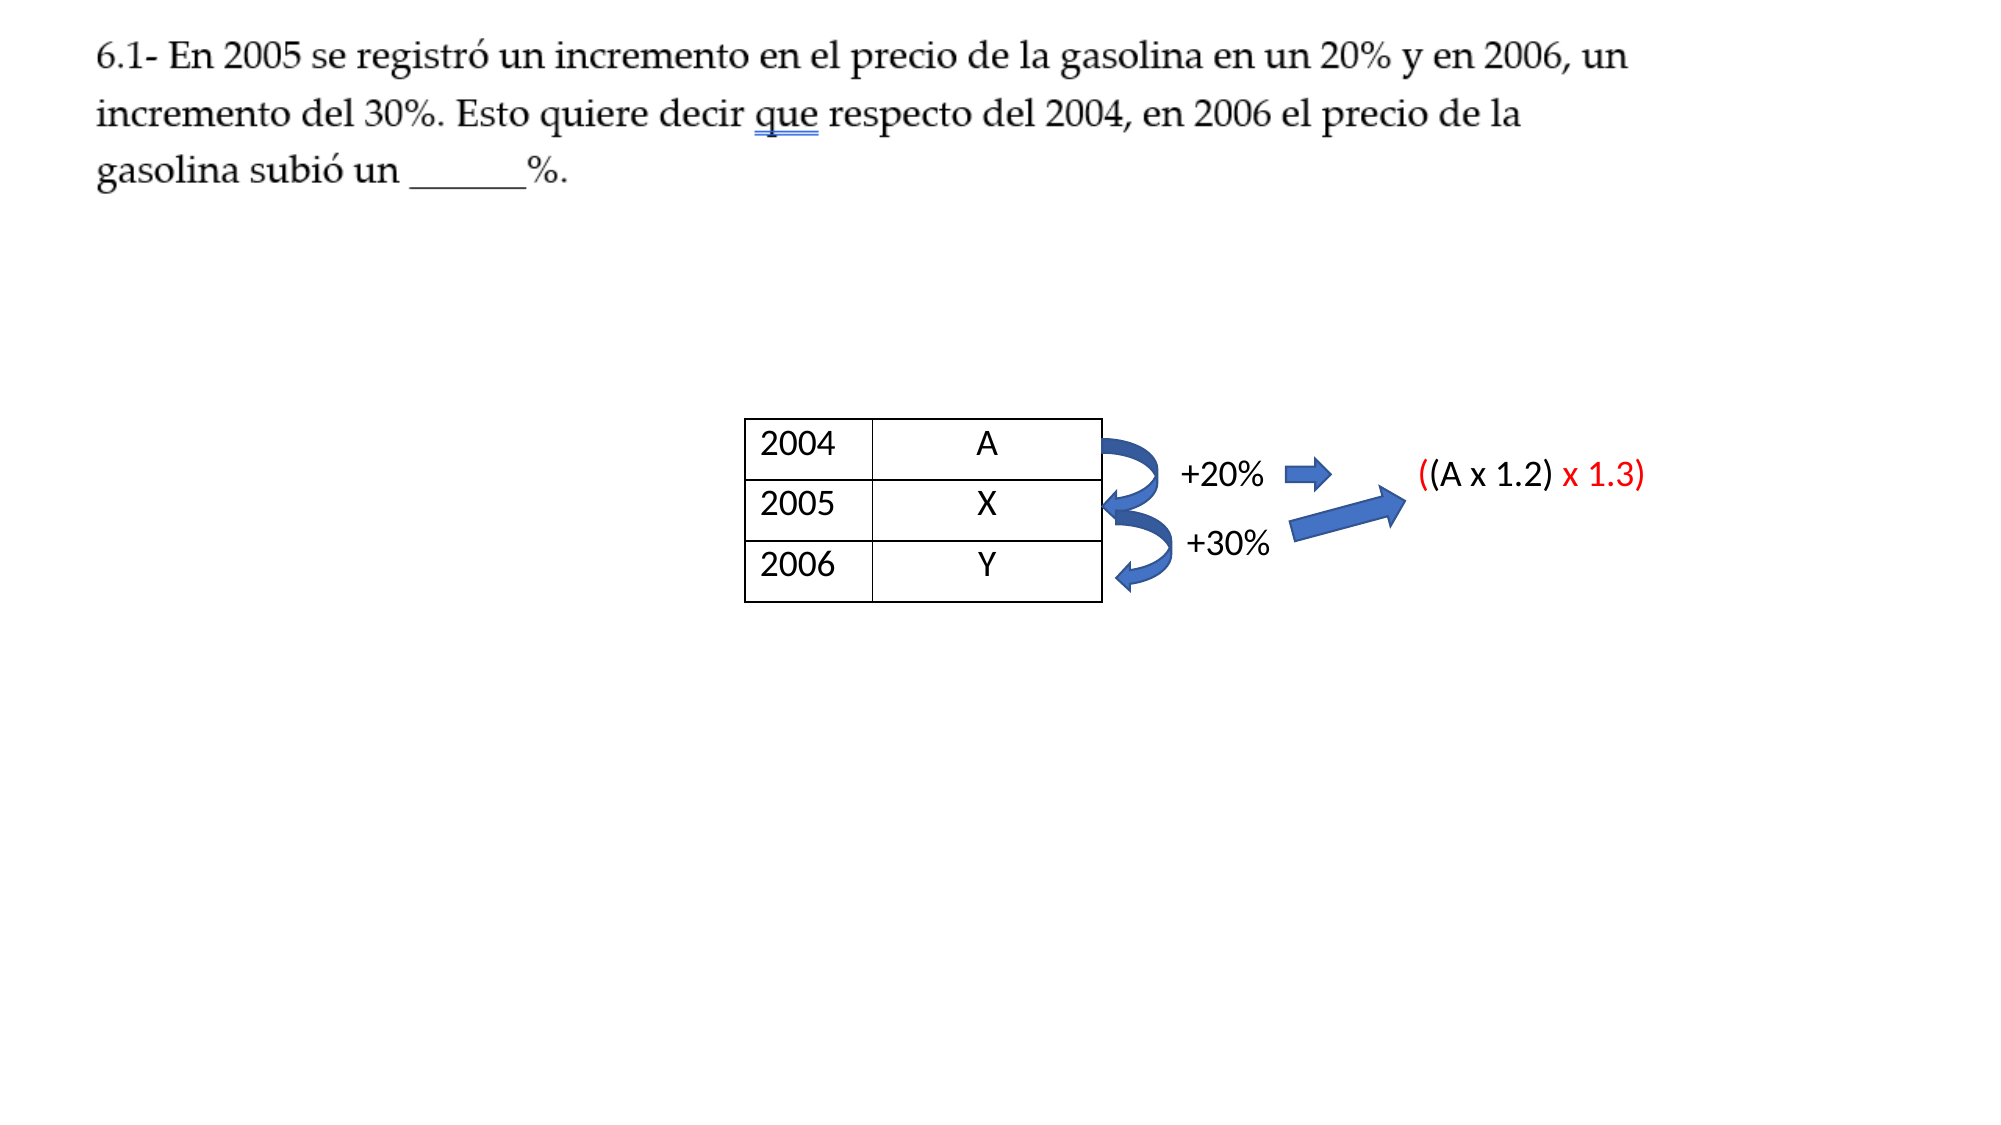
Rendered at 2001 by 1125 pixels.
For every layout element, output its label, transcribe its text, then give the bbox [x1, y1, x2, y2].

text_box +30% [1172, 510, 1286, 571]
list [137, 299, 1863, 1014]
table_cell Y [873, 542, 1101, 601]
text_box [1114, 509, 1172, 594]
text_box [1100, 437, 1159, 520]
table_header A [873, 420, 1101, 479]
text_box [1284, 456, 1333, 493]
table_cell 2006 [746, 542, 872, 601]
picture [84, 37, 1654, 208]
text_box +20% ((A x 1.2) x 1.3) [1166, 441, 1689, 501]
table_header 2004 [746, 420, 872, 479]
table_cell X [873, 481, 1101, 540]
text_box [1288, 484, 1407, 543]
table_cell 2005 [746, 481, 872, 540]
